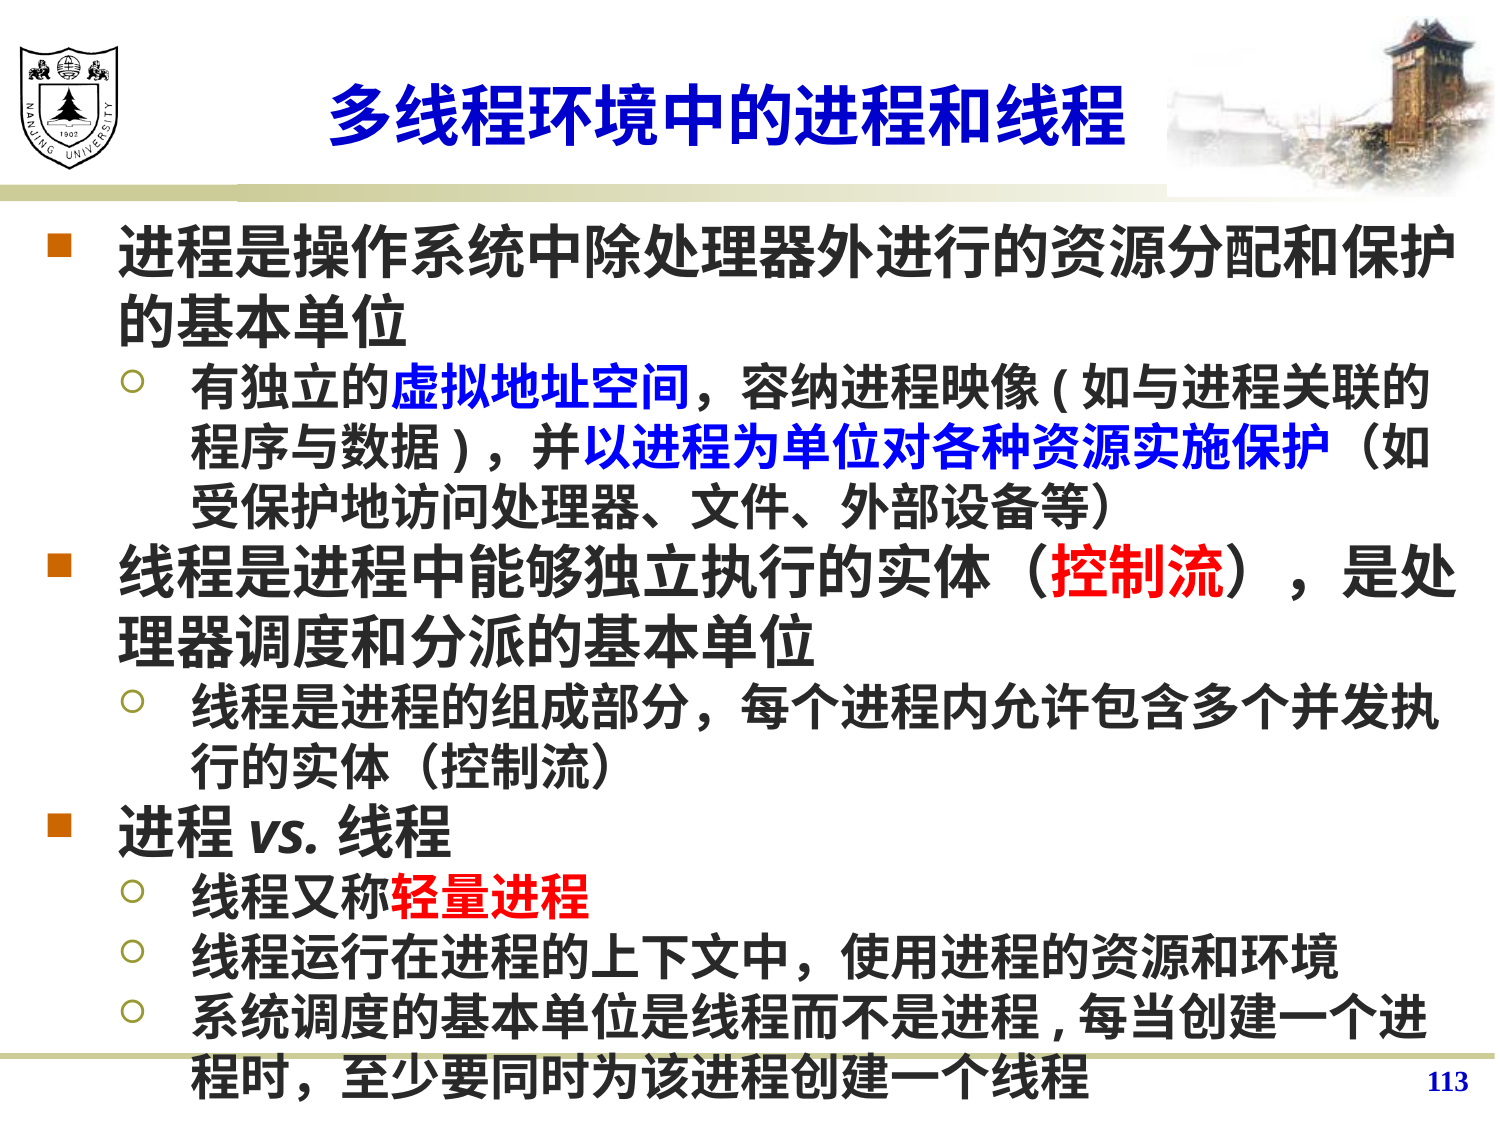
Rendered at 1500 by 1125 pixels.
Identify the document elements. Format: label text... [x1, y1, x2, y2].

picture [1167, 16, 1495, 197]
slide_number 113 [1399, 1054, 1496, 1125]
picture [14, 42, 124, 173]
picture [0, 1053, 1495, 1059]
list 进程是操作系统中除处理器外进行的资源分配和保护的基本单位 有独立的虚拟地址空间，容纳进程映像(如与进程关联的程序与数据)，并以进程为单位对各种资源实施保护（如受保护地访问处理器、文件、外部设备等） 线程是进程中能够独立执行的实体（控制流），是处理器调度和分派的基本单位 线程是进程的组成部分，每个进程内允许包含多个并发执行的实体（控制流） 进程vs.线程 线程又称轻量进程 线程运行在进程的上下文中，使用进程的资源和环境 系统调度的基本单位是线程而不是进程,每当创建一个进程时，至少要同时为该进程创建一个线程 [29, 208, 1483, 1024]
title 多线程环境中的进程和线程 [123, 66, 1331, 161]
